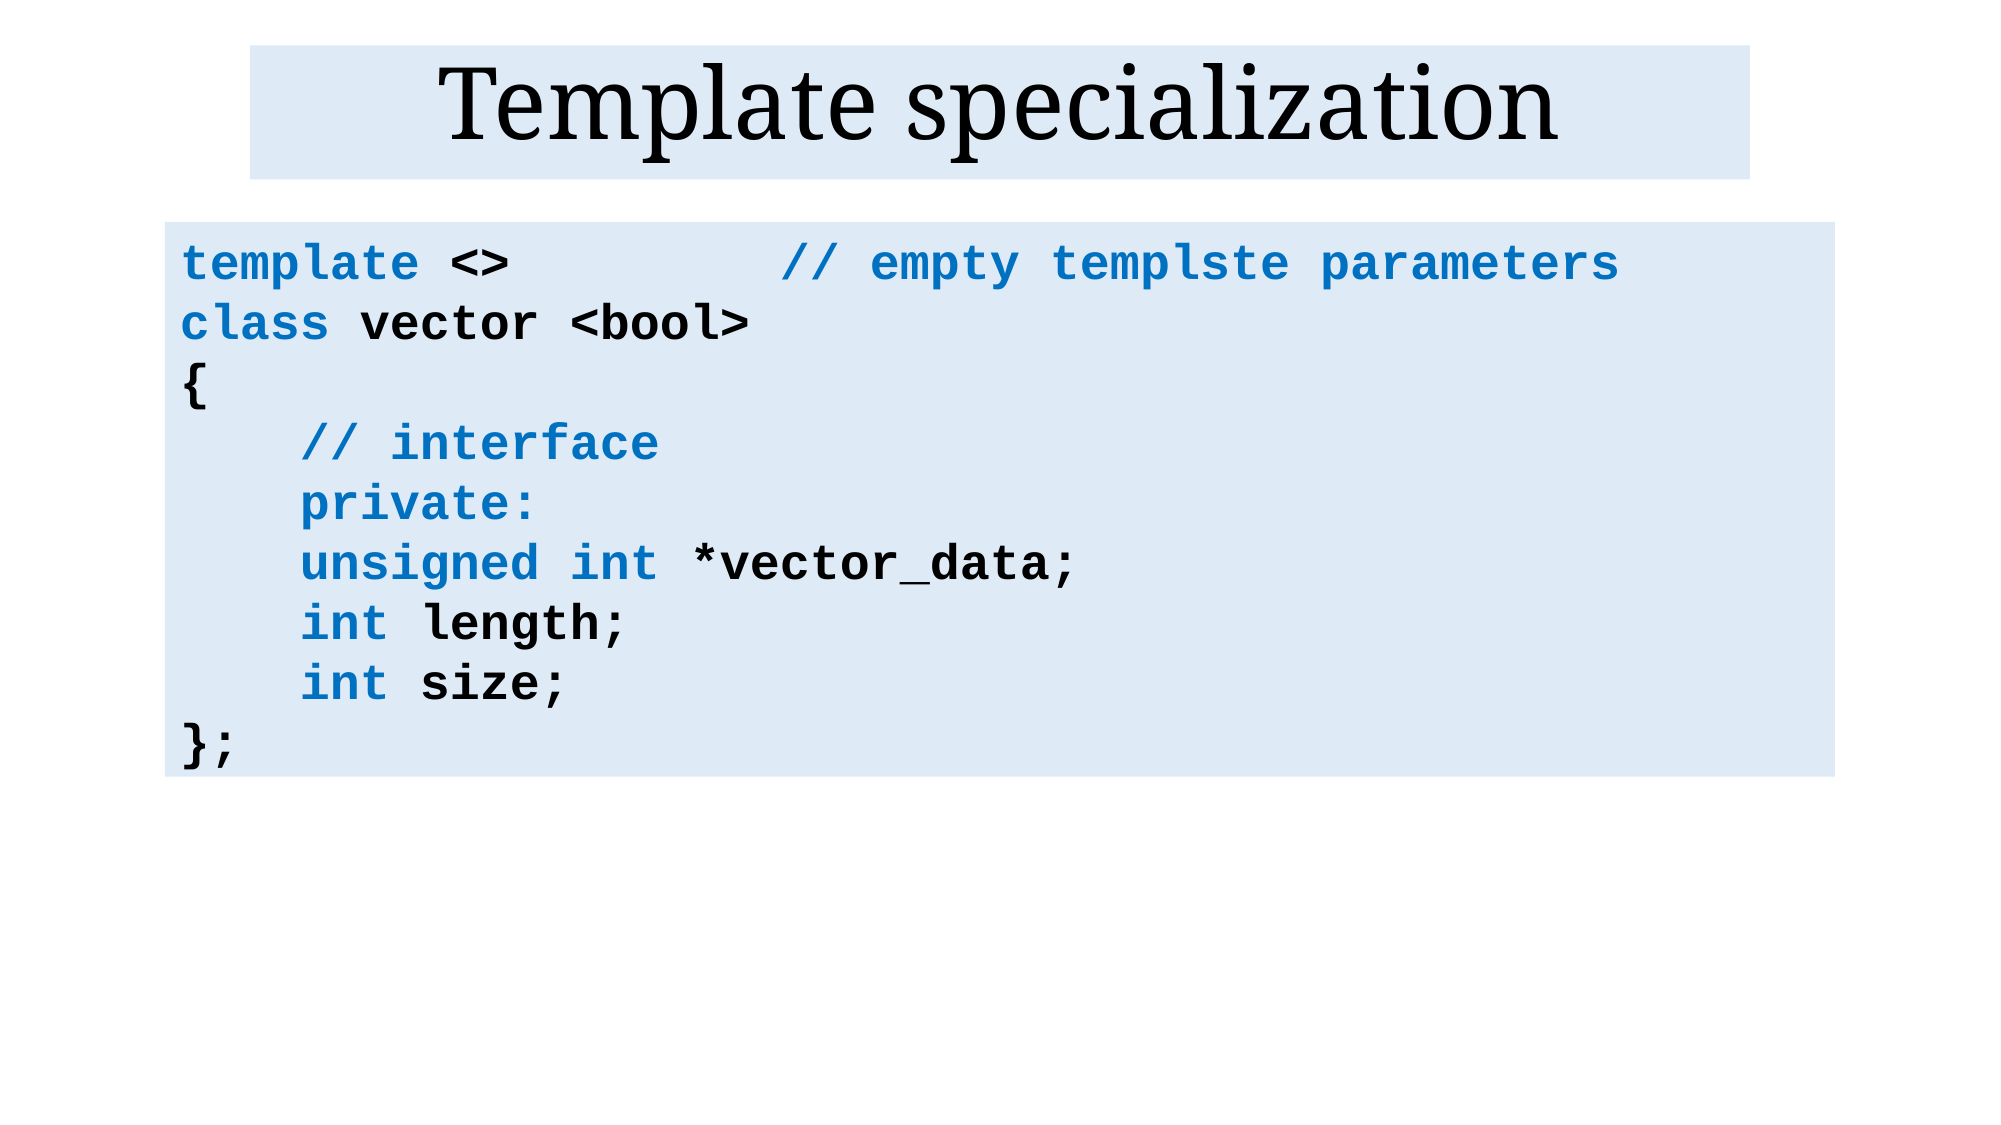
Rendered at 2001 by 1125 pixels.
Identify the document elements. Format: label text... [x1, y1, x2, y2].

text_box template <> // empty templste parameters class vector <bool> { // interface private: unsigned int *vector_data; int length; int size; }; [164, 221, 1835, 777]
text_box Template specialization [249, 45, 1750, 180]
